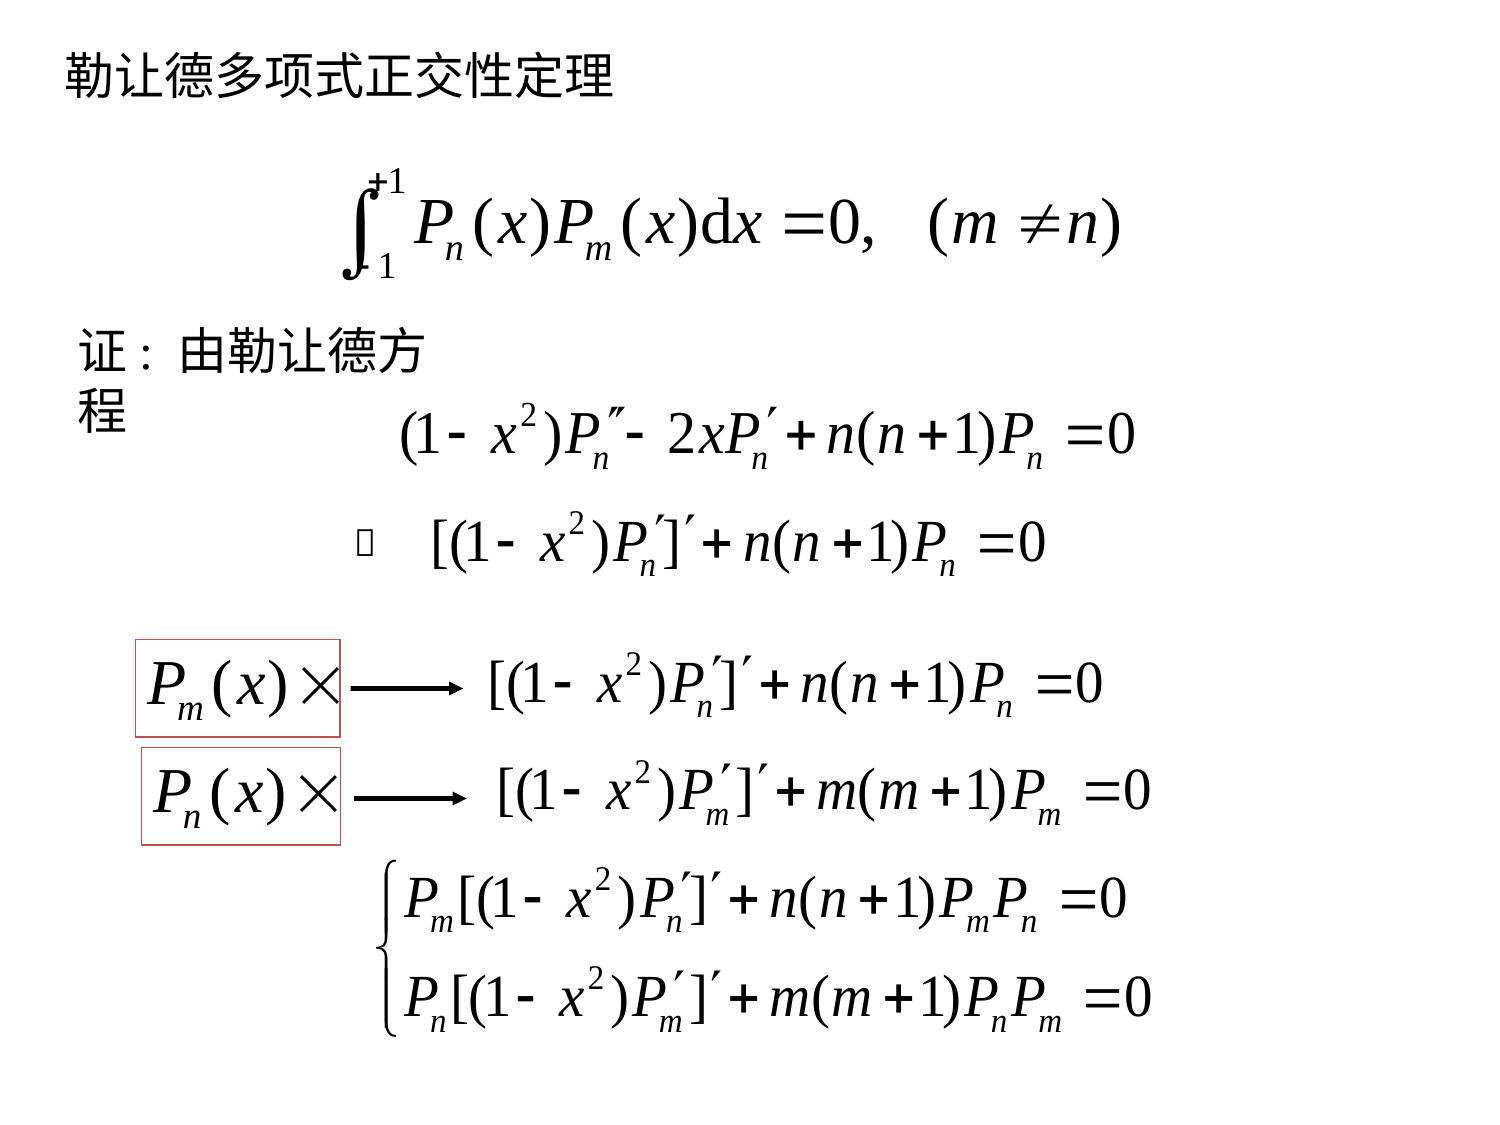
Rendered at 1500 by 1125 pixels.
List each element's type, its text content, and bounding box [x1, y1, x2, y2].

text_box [483, 637, 1117, 733]
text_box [135, 640, 464, 737]
text_box  [339, 511, 421, 572]
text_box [141, 748, 467, 845]
text_box 证: 由勒让德方程 [62, 312, 491, 448]
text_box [492, 744, 1164, 841]
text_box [321, 149, 1135, 293]
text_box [391, 387, 1147, 485]
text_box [364, 848, 1164, 1049]
text_box 勒让德多项式正交性定理 [50, 37, 703, 113]
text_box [426, 496, 1060, 592]
